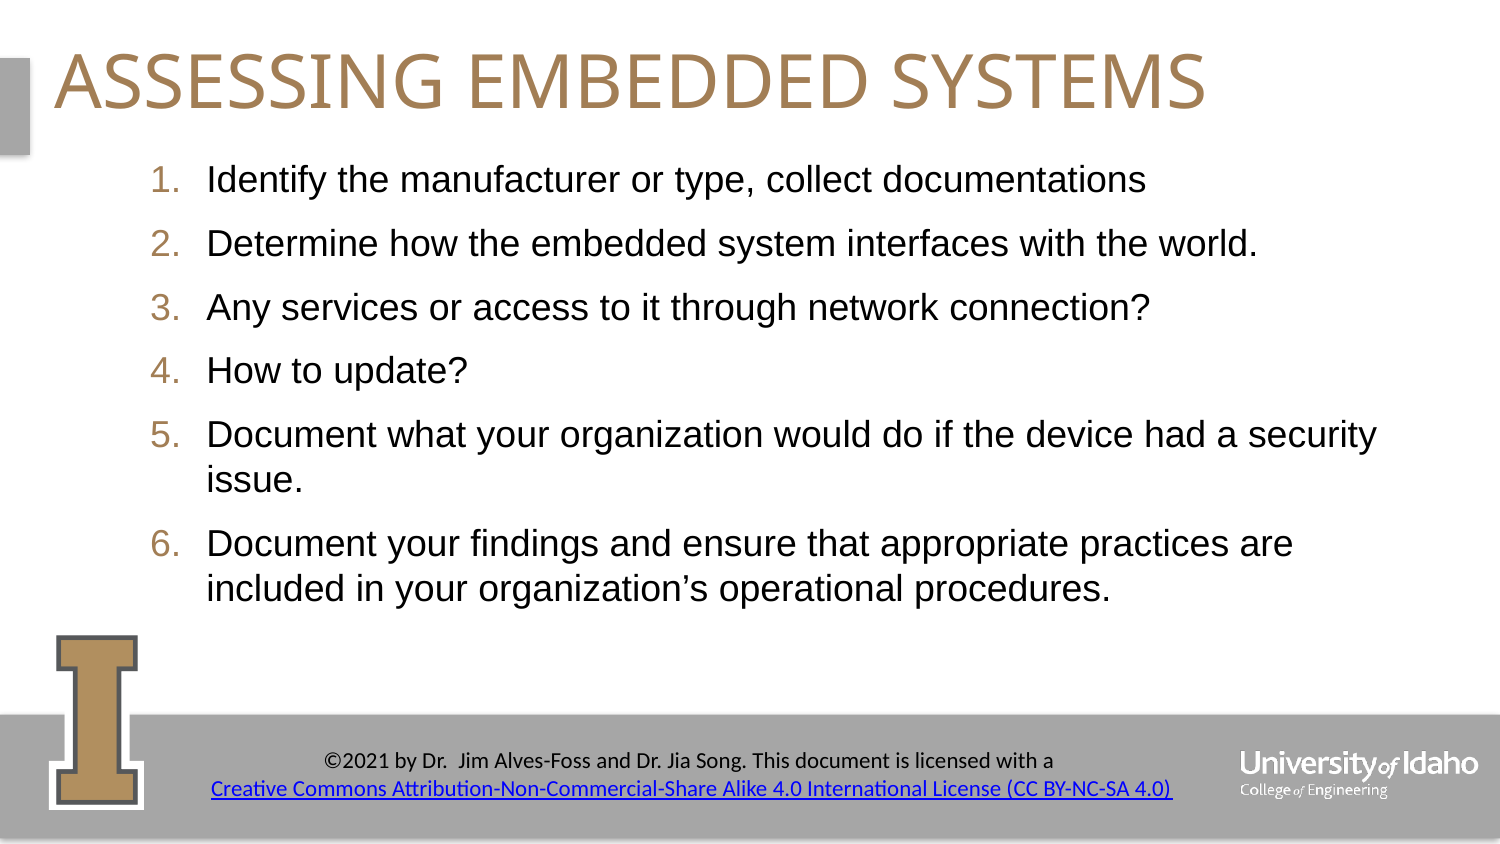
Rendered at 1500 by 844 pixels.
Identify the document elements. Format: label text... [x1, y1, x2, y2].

list Identify the manufacturer or type, collect documentations Determine how the embedded system interfaces with the world. Any services or access to it through network connection? How to update? Document what your organization would do if the device had a security issue. Document your findings and ensure that appropriate practices are included in your organization’s operational procedures. [150, 154, 1405, 697]
title Assessing embedded systems [54, 33, 1405, 128]
